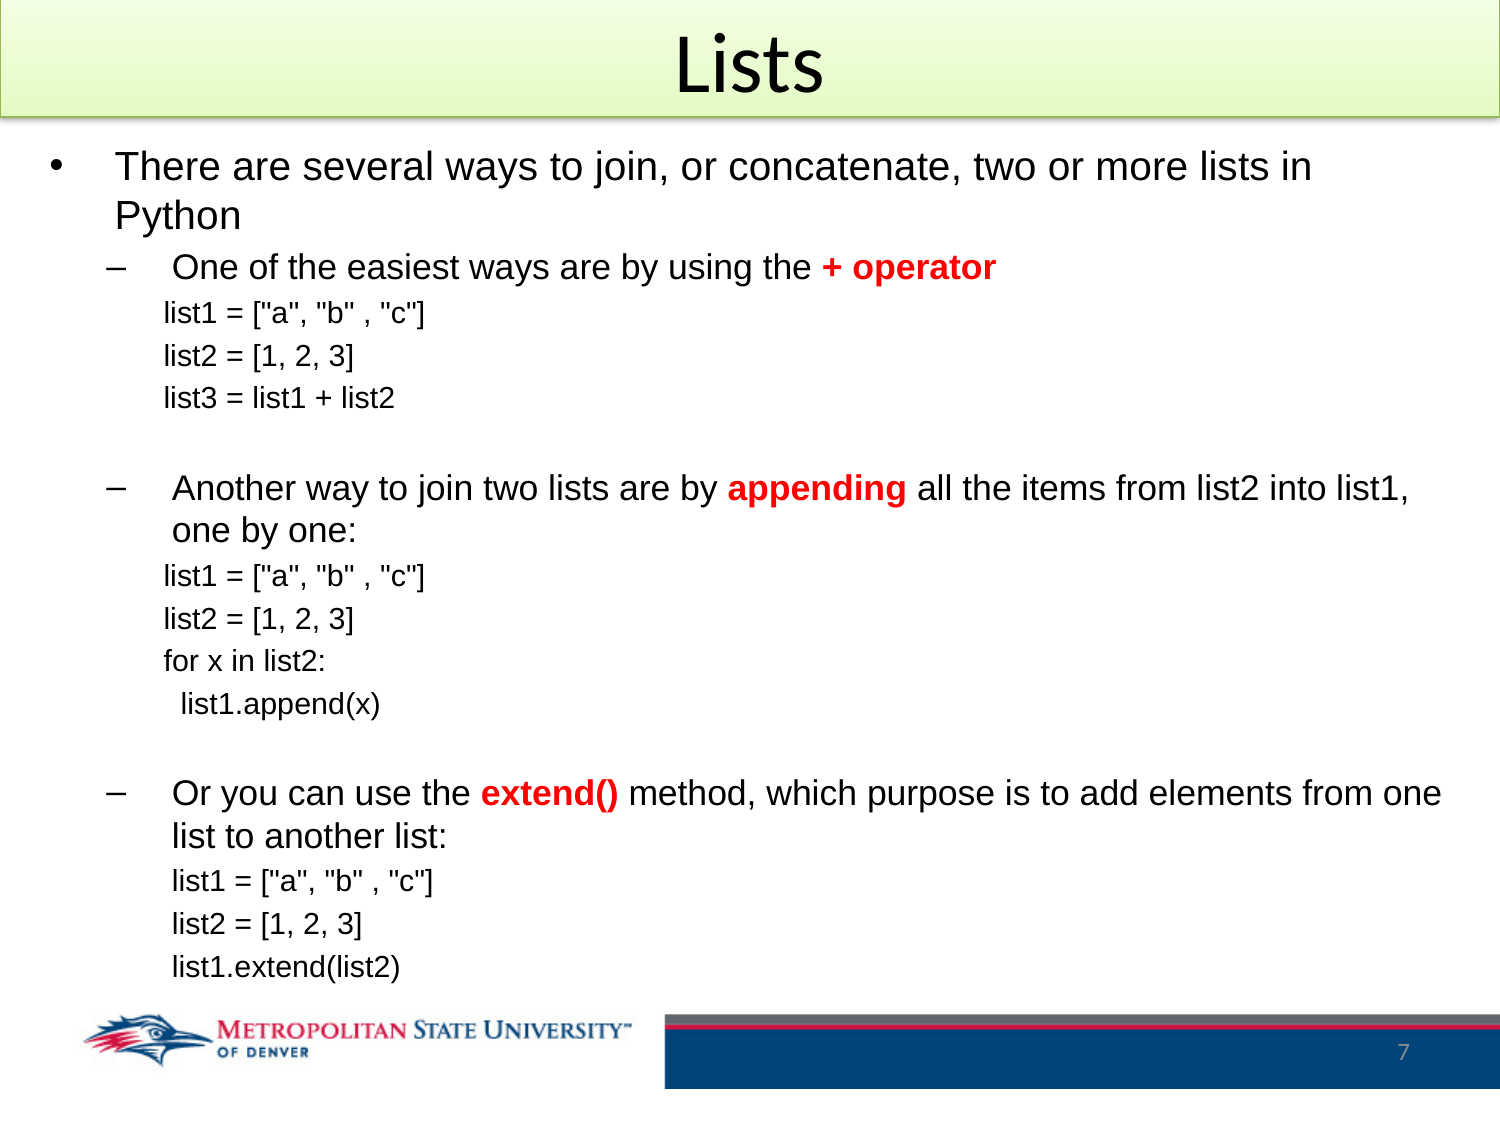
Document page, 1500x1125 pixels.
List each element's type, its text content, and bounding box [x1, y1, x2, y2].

slide_number 7 [1316, 1020, 1425, 1081]
list There are several ways to join, or concatenate, two or more lists in Python One of the easiest ways are by using the + operator list1 = ["a", "b" , "c"] list2 = [1, 2, 3] list3 = list1 + list2 Another way to join two lists are by appending all the items from list2 into list1, one by one: list1 = ["a", "b" , "c"] list2 = [1, 2, 3] for x in list2: list1.append(x) Or you can use the extend() method, which purpose is to add elements from one list to another list: list1 = ["a", "b" , "c"] list2 = [1, 2, 3] list1.extend(list2) [34, 132, 1467, 998]
title Lists [0, 0, 1500, 118]
picture [44, 1012, 1500, 1089]
